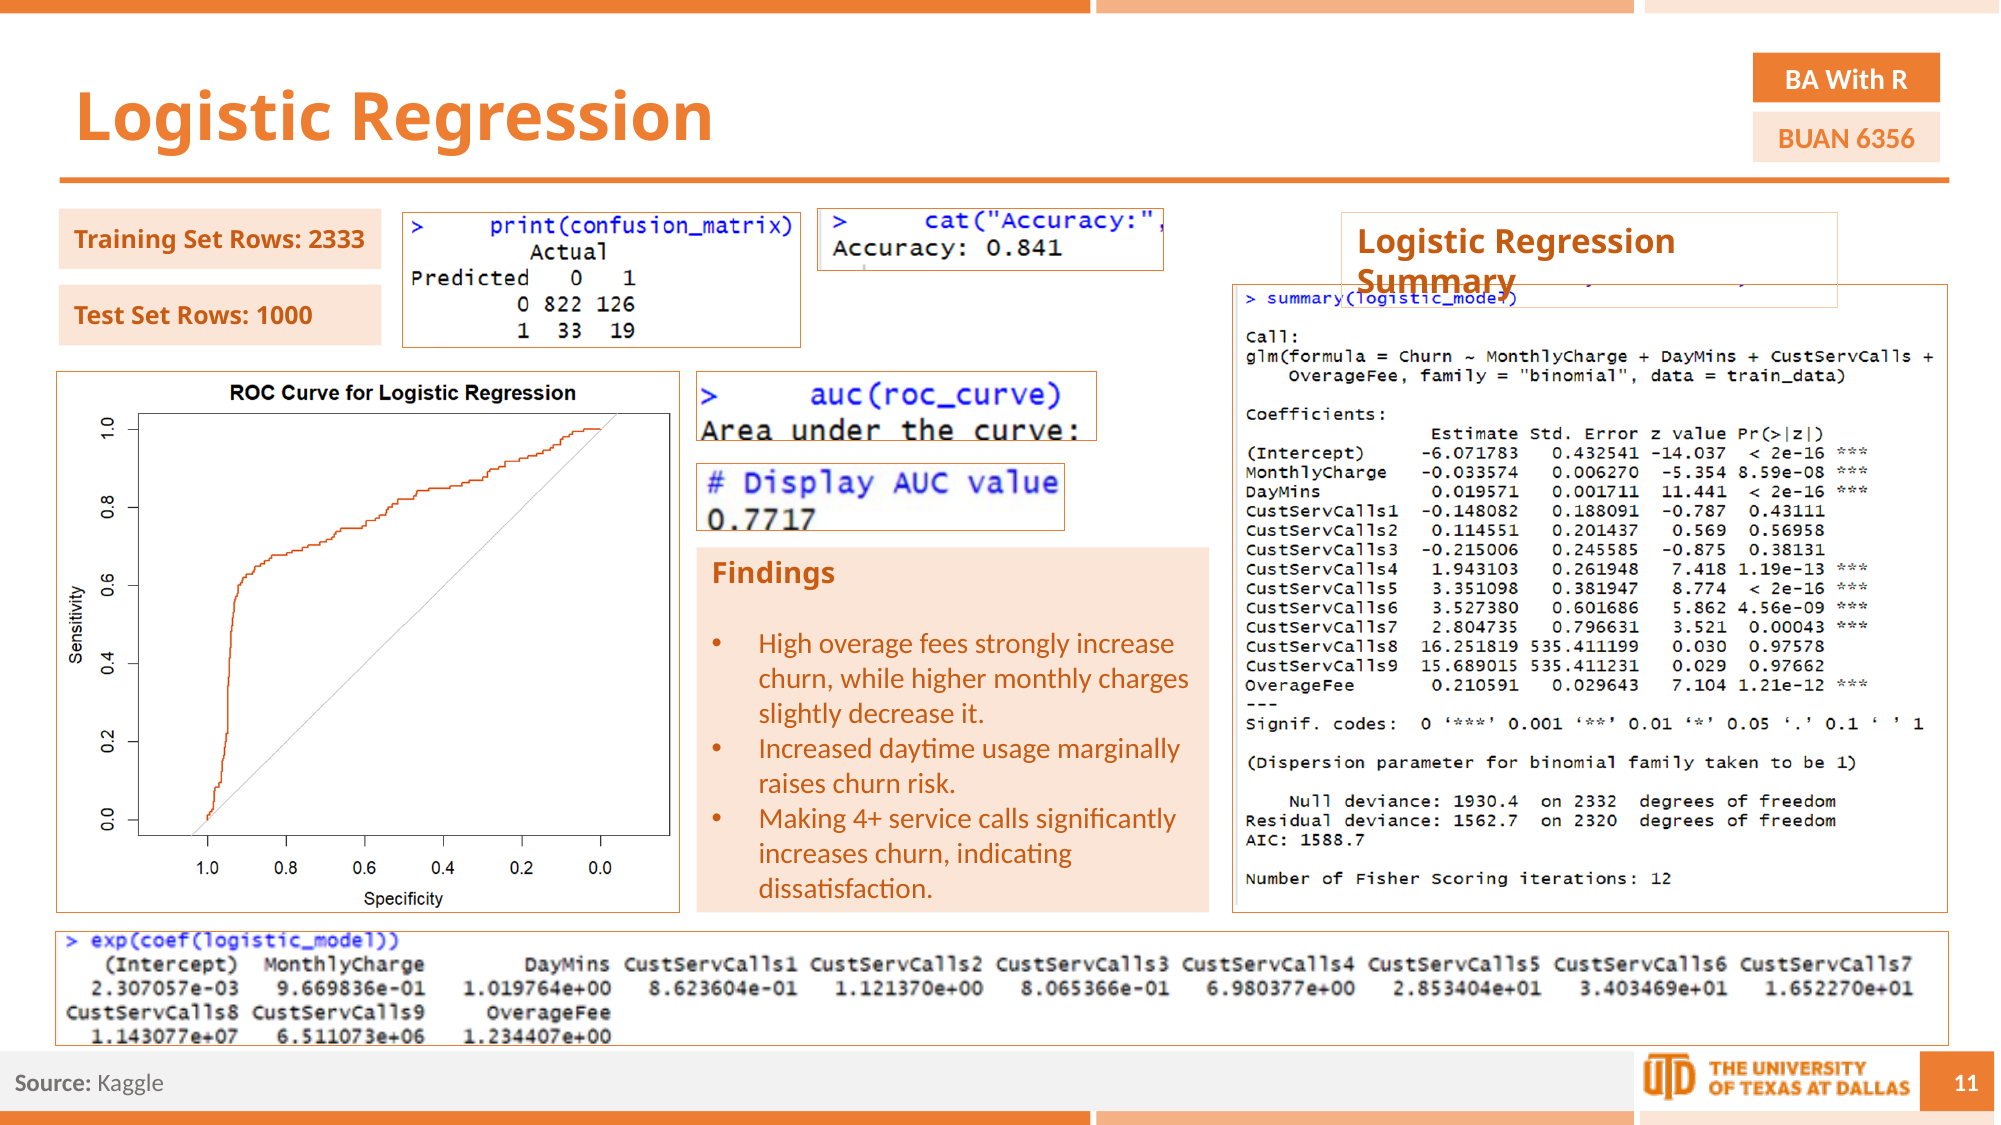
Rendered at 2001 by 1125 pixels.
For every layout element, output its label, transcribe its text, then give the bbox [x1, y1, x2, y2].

picture [55, 931, 1949, 1107]
text_box Logistic Regression Summary [1341, 212, 1838, 284]
text_box Source: Kaggle [0, 1050, 1635, 1112]
picture [402, 212, 801, 348]
text_box Training Set Rows: 2333 [58, 208, 382, 270]
text_box [1095, 1112, 1635, 1125]
text_box [1644, 0, 2000, 14]
text_box [0, 1112, 1091, 1125]
text_box Findings High overage fees strongly increase churn, while higher monthly charges slightly decrease it. Increased daytime usage marginally raises churn risk. Making 4+ service calls significantly increases churn, indicating dissatisfaction. [696, 546, 1210, 913]
picture [817, 208, 1164, 271]
picture [695, 371, 1097, 441]
text_box Test Set Rows: 1000 [58, 284, 382, 346]
text_box [1095, 0, 1635, 14]
text_box BUAN 6356 [1752, 111, 1941, 163]
picture [1232, 284, 1948, 913]
text_box [0, 0, 1091, 14]
text_box BA With R [1753, 52, 1941, 103]
picture [695, 463, 1065, 531]
text_box [59, 176, 1950, 184]
slide_number 11 [1918, 1050, 1996, 1113]
title Logistic Regression [59, 59, 1942, 176]
text_box [1639, 1110, 1995, 1125]
picture [56, 371, 680, 913]
